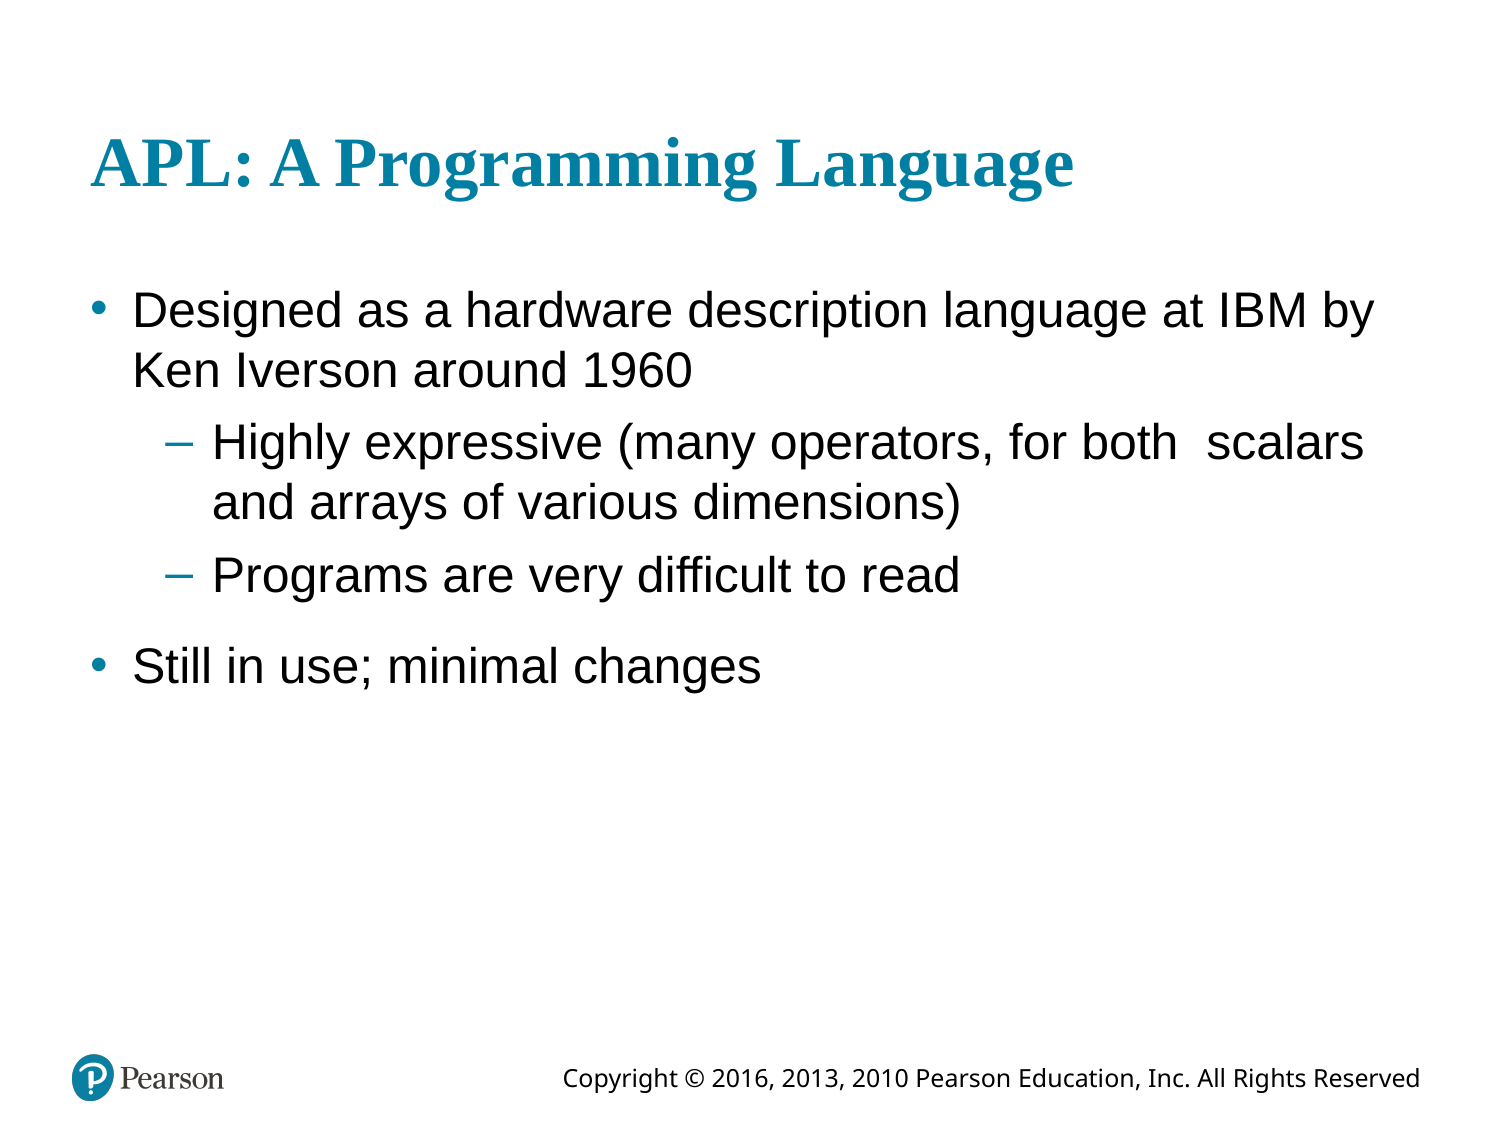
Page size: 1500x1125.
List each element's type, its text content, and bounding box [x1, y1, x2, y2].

picture [72, 1054, 88, 1070]
picture [80, 1063, 106, 1088]
title A P L: A Programming Language [75, 35, 1425, 216]
picture [72, 1087, 83, 1101]
list Designed as a hardware description language at I B M by Ken Iverson around 1960 Highly expressive (many operators, for both scalars and arrays of various dimensions) Programs are very difficult to read Still in use; minimal changes [75, 262, 1425, 1005]
picture [98, 1054, 224, 1101]
